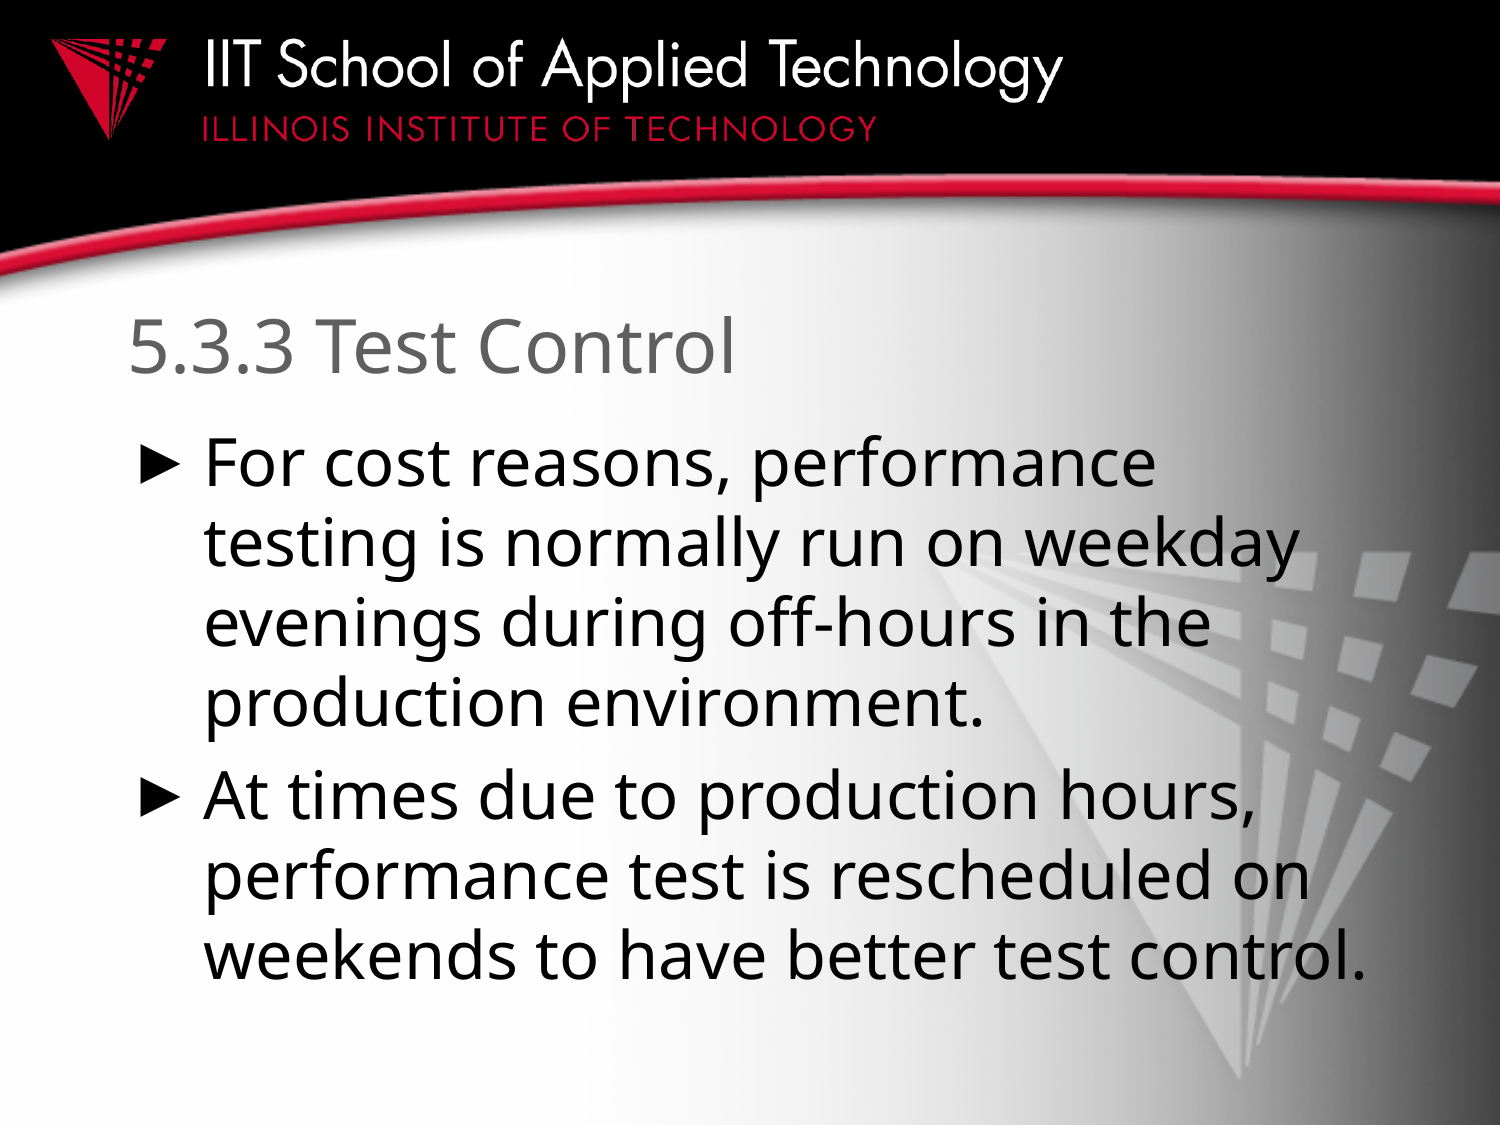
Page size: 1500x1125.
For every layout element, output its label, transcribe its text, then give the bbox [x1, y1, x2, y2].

list For cost reasons, performance testing is normally run on weekday evenings during off-hours in the production environment. At times due to production hours, performance test is rescheduled on weekends to have better test control. [112, 412, 1388, 1063]
picture [0, 0, 1500, 1125]
title 5.3.3 Test Control [112, 249, 1388, 412]
